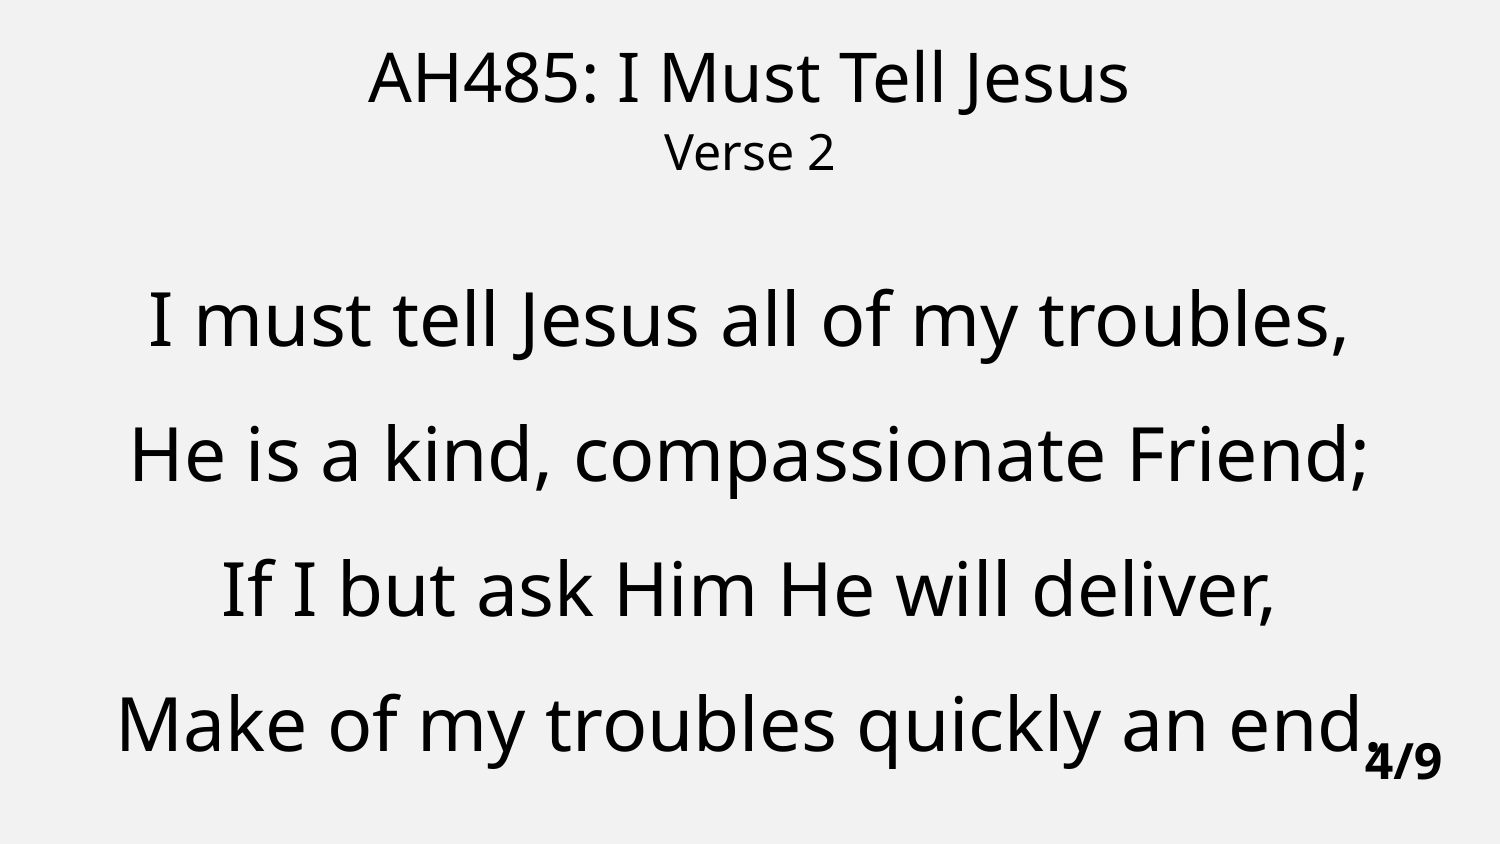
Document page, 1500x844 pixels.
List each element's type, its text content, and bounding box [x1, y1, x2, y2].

text_box AH485: I Must Tell Jesus [0, 0, 1500, 74]
text_box Verse 2 [0, 74, 1500, 179]
text_box I must tell Jesus all of my troubles, He is a kind, compassionate Friend; If I but ask Him He will deliver, Make of my troubles quickly an end. [0, 179, 1500, 813]
